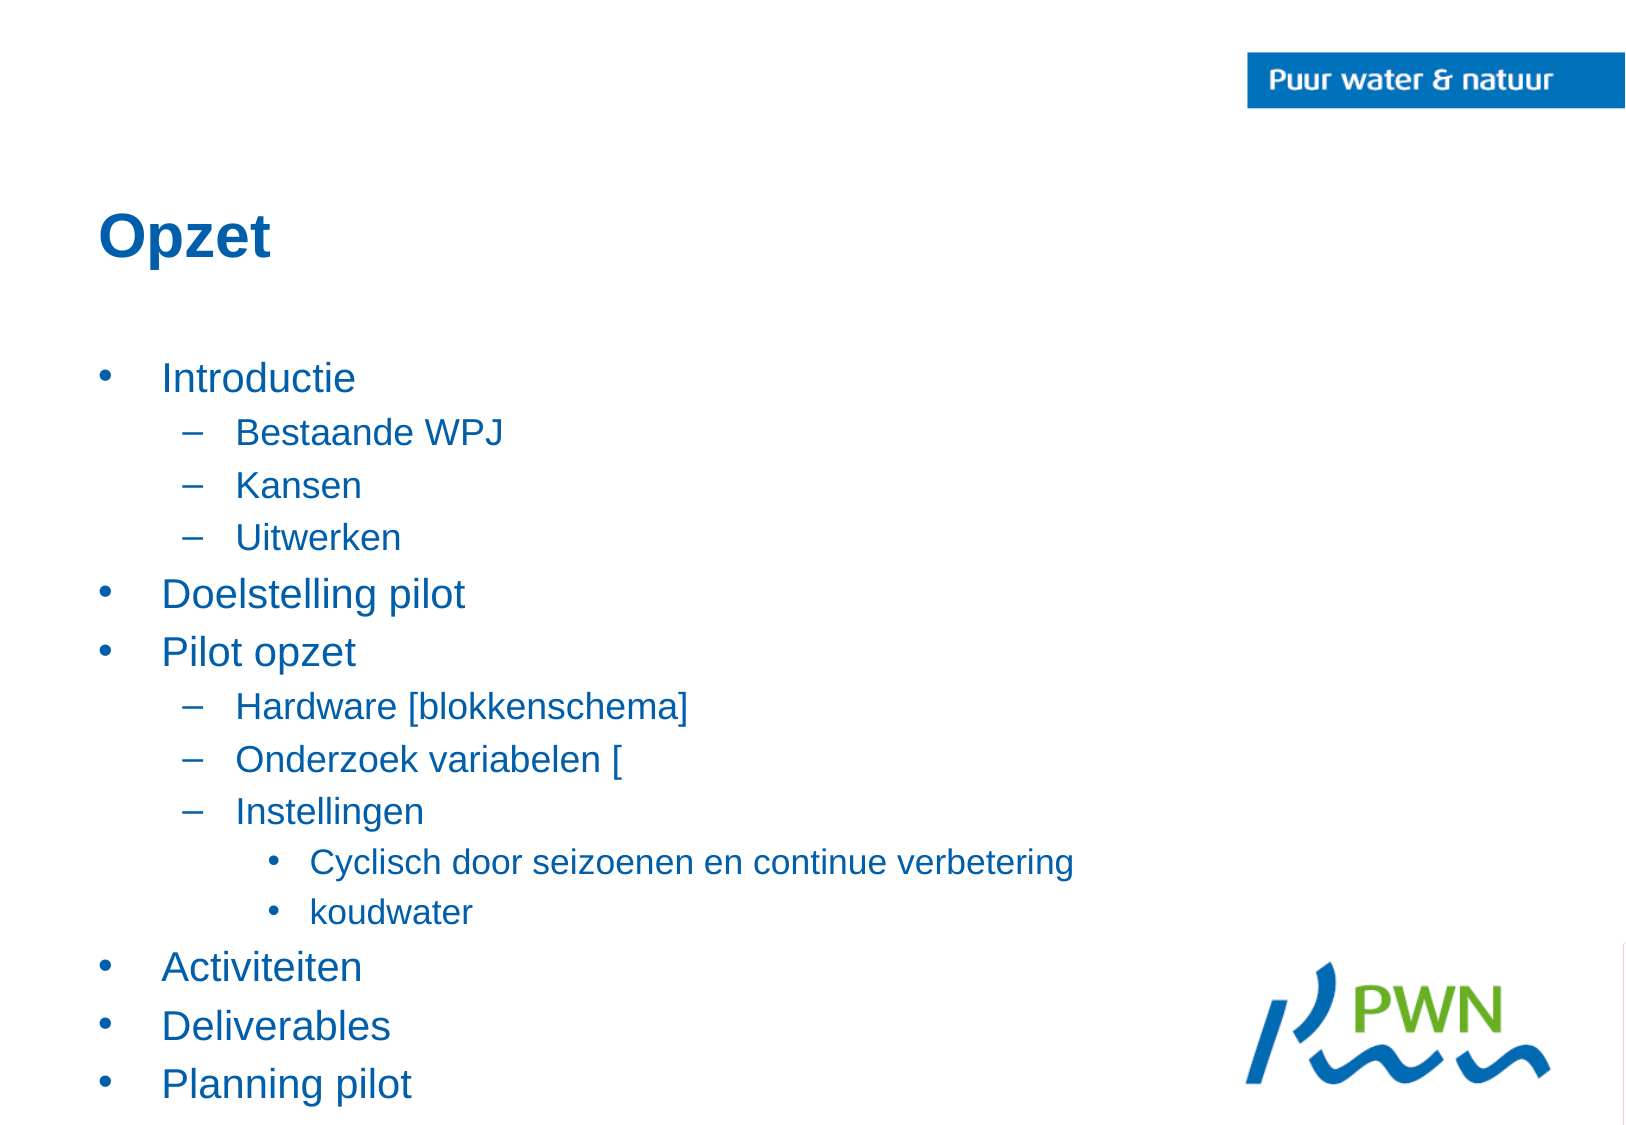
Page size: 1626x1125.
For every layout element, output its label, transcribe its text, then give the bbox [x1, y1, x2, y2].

list Introductie Bestaande WPJ Kansen Uitwerken Doelstelling pilot Pilot opzet Hardware [blokkenschema] Onderzoek variabelen [ Instellingen Cyclisch door seizoenen en continue verbetering koudwater Activiteiten Deliverables Planning pilot Budget [81, 342, 1544, 976]
title Opzet [81, 91, 1544, 279]
picture [1214, 0, 1625, 161]
picture [1166, 940, 1625, 1125]
